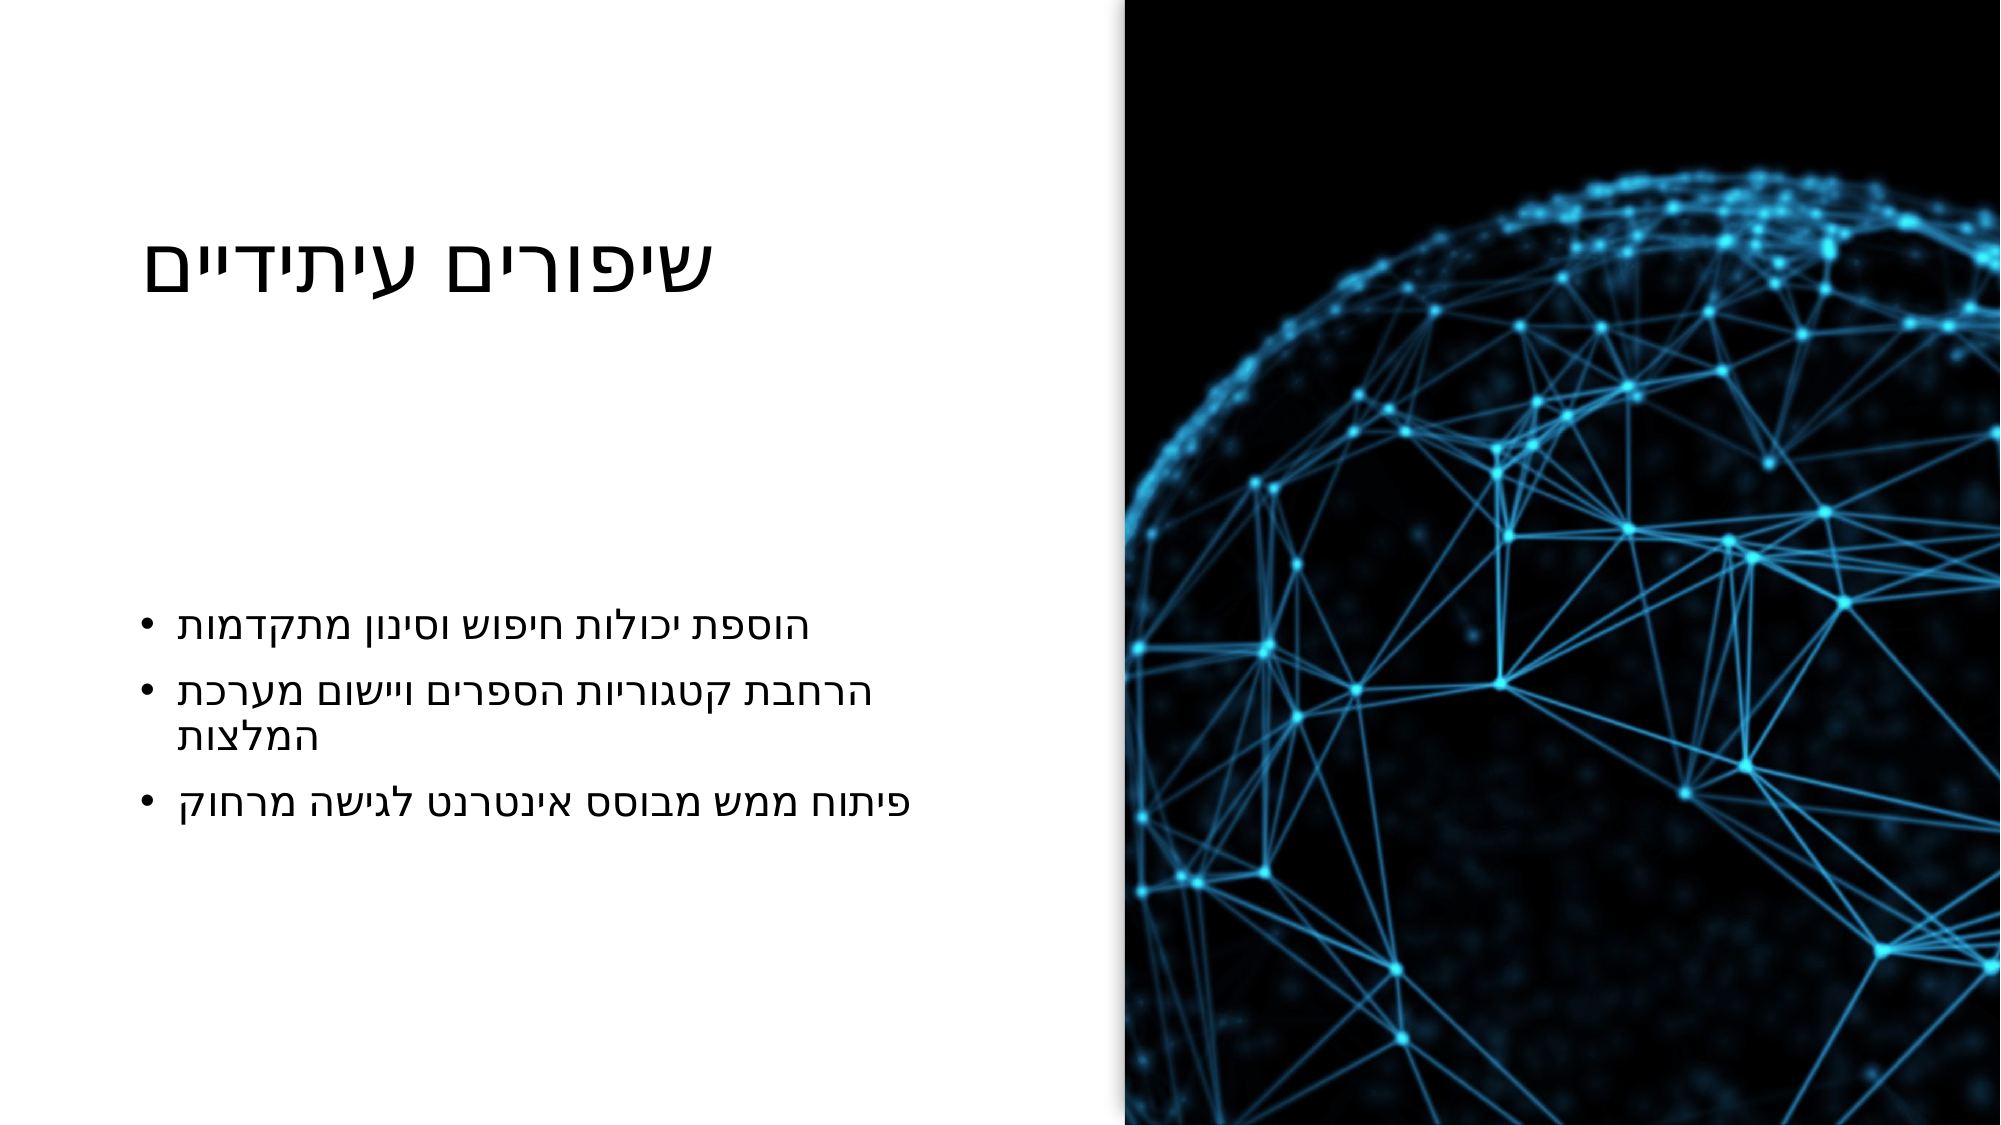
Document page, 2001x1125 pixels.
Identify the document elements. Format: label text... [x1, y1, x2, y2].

text_box [0, 0, 1124, 1125]
title שיפורים עיתידיים [124, 125, 1000, 405]
picture [1124, 0, 2000, 1125]
list הוספת יכולות חיפוש וסינון מתקדמות הרחבת קטגוריות הספרים ויישום מערכת המלצות פיתוח ממש מבוסס אינטרנט לגישה מרחוק [124, 405, 1000, 1024]
